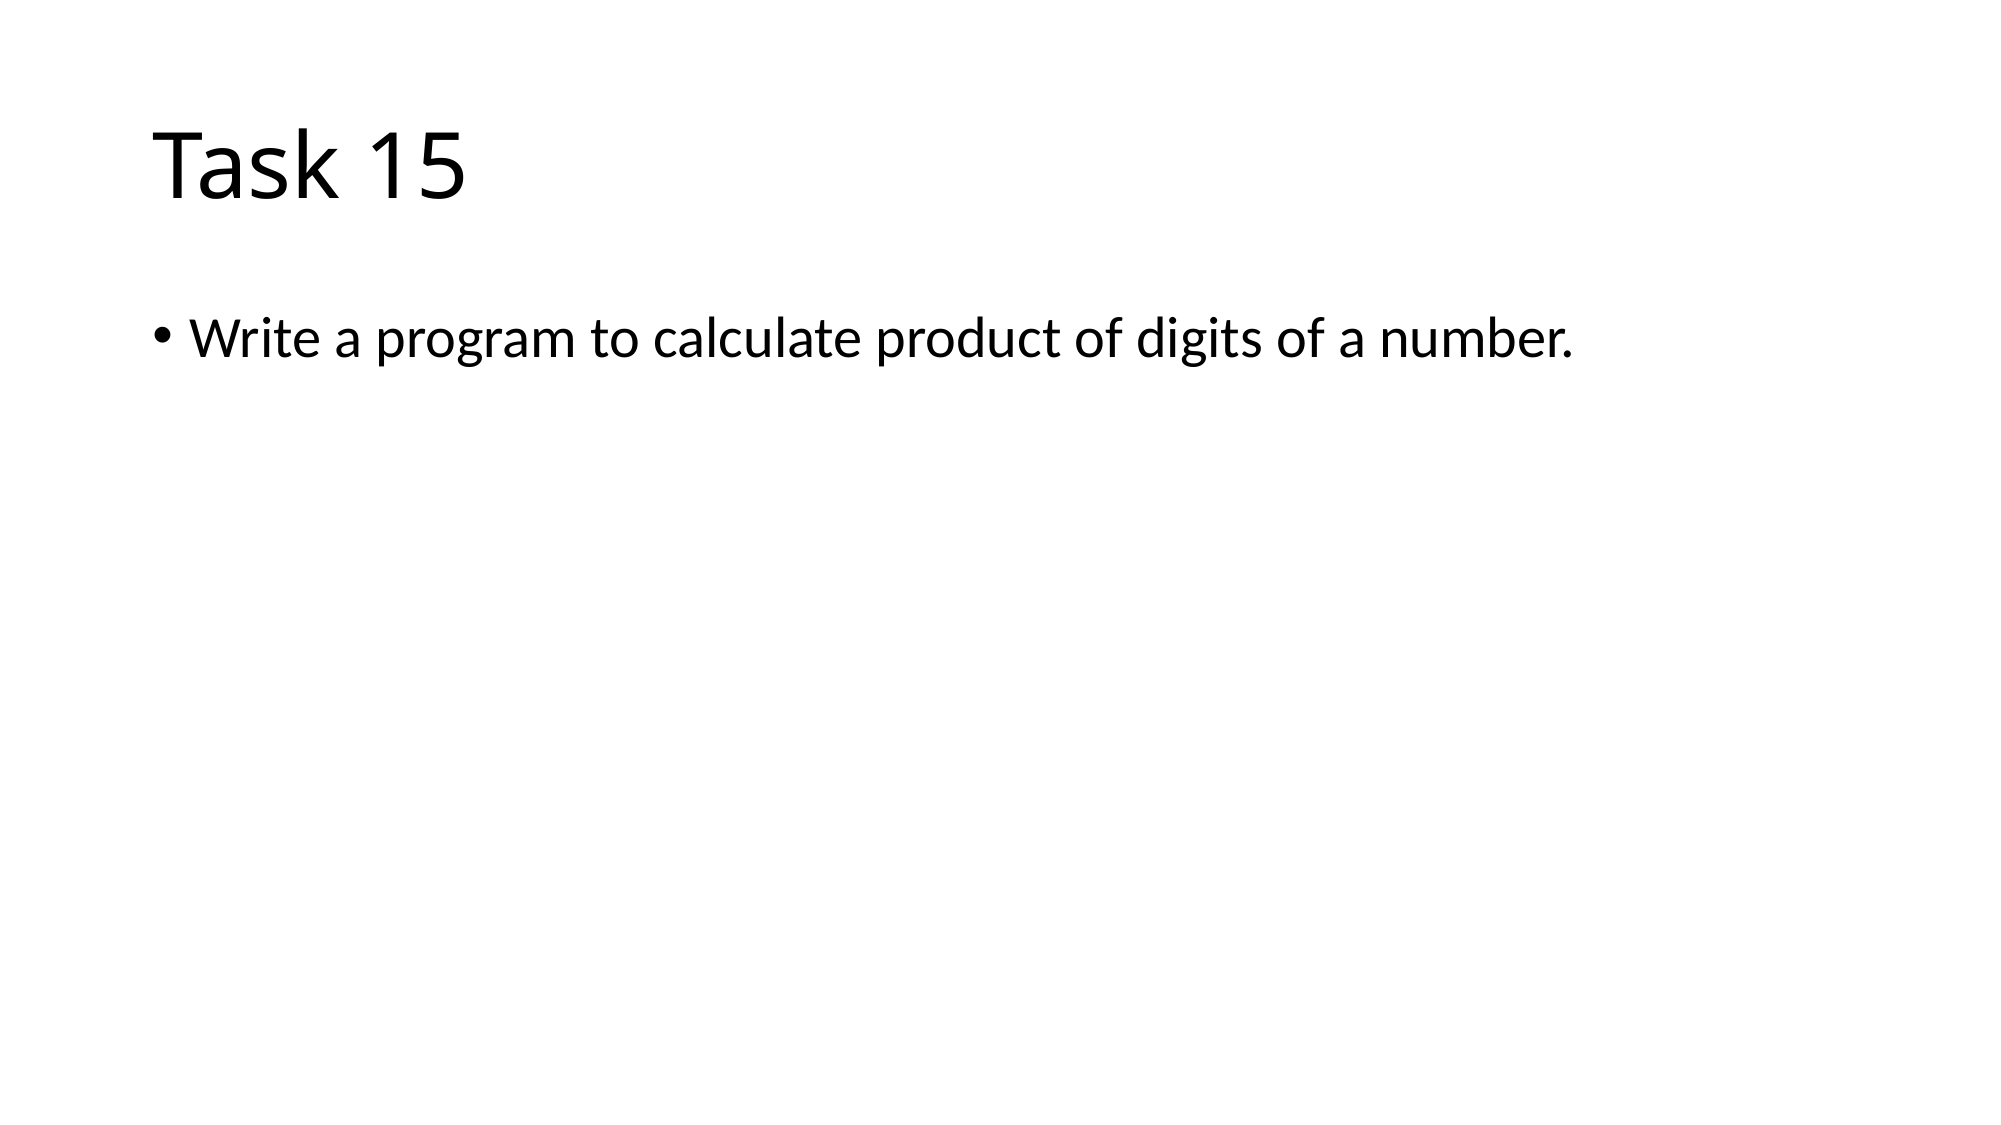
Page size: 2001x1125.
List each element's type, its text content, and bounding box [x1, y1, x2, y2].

title Task 15 [137, 59, 1863, 278]
list Write a program to calculate product of digits of a number. [137, 299, 1863, 1014]
